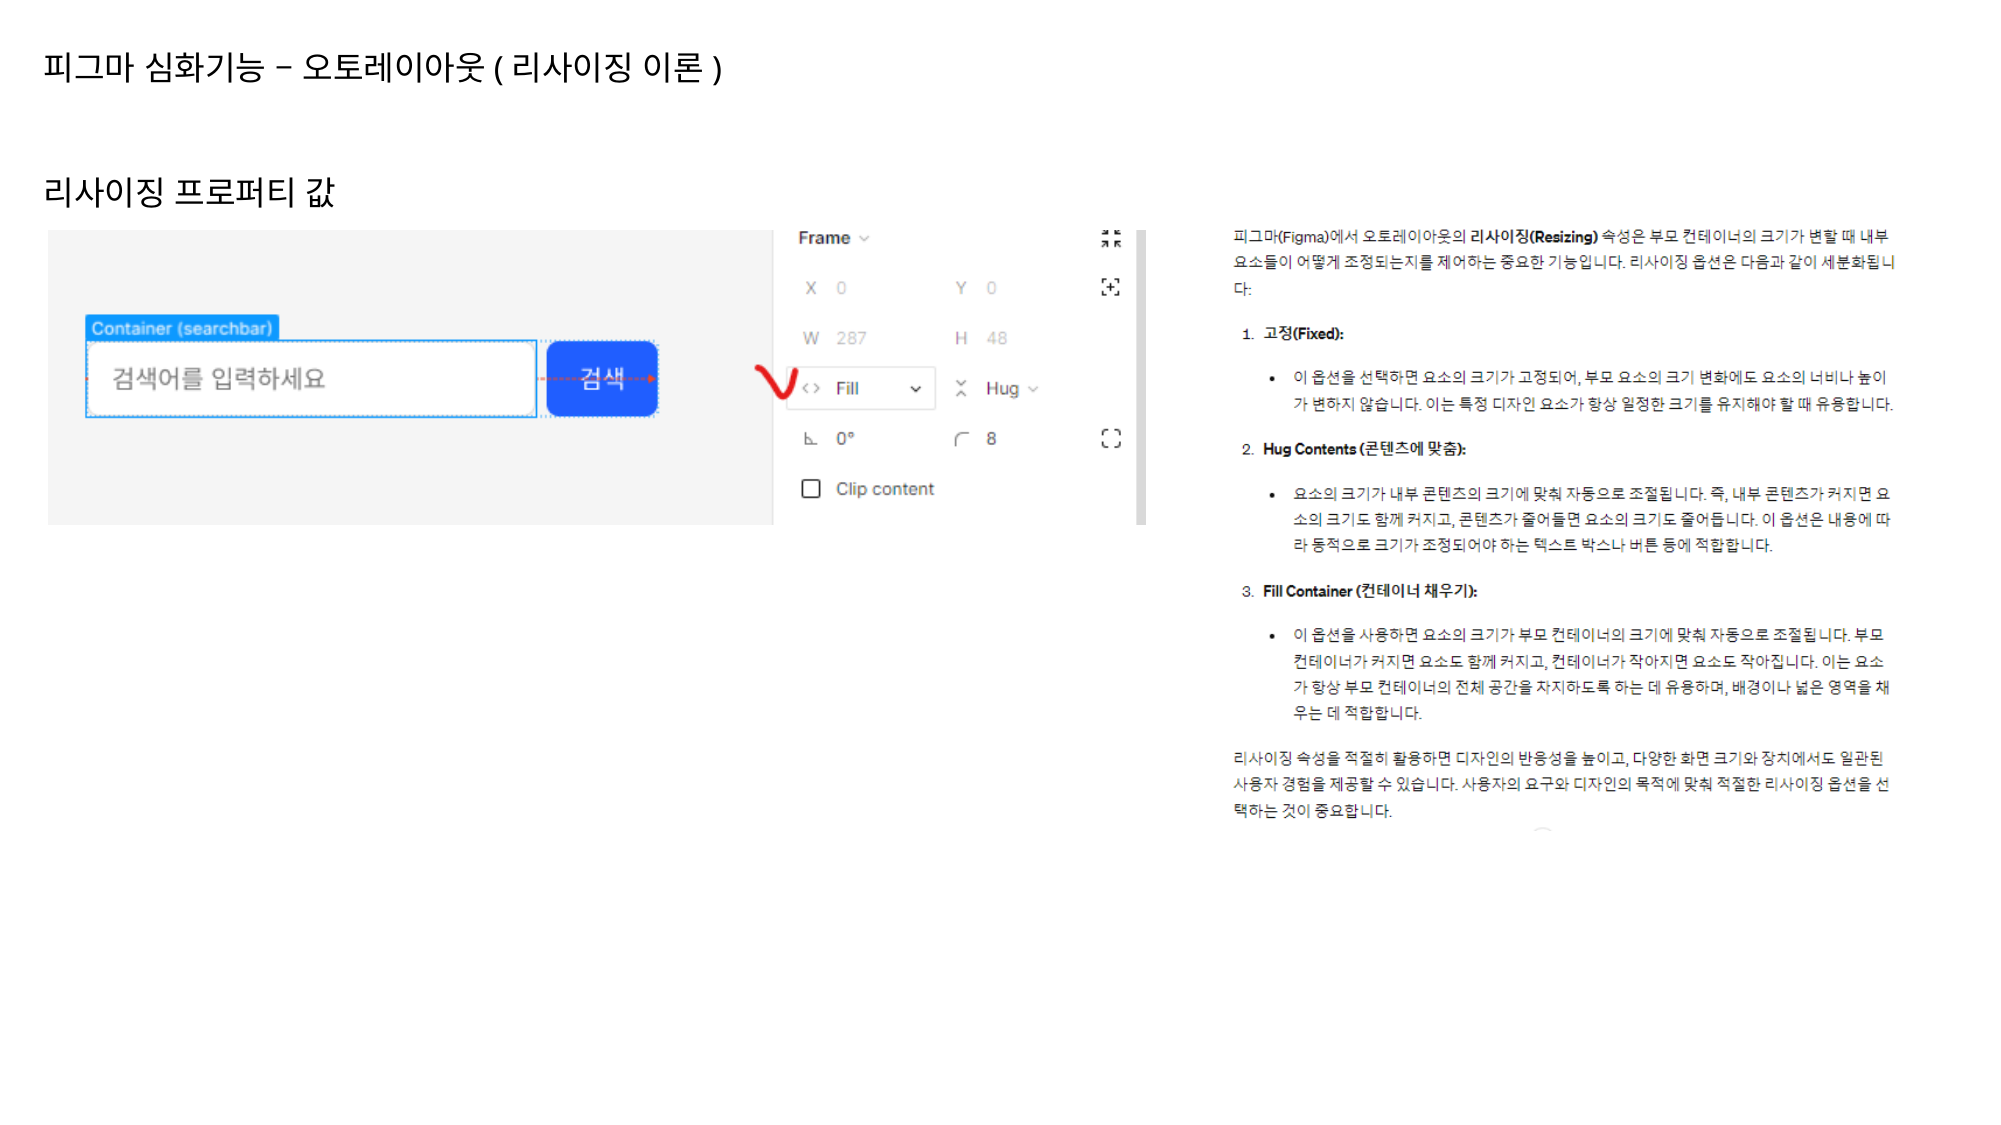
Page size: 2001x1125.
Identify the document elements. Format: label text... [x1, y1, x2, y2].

text_box 피그마 심화기능 – 오토레이아웃(리사이징 이론) [28, 13, 1754, 126]
picture [48, 230, 1146, 525]
picture [1222, 218, 1906, 831]
text_box 리사이징 프로퍼티 값 [28, 139, 1754, 252]
